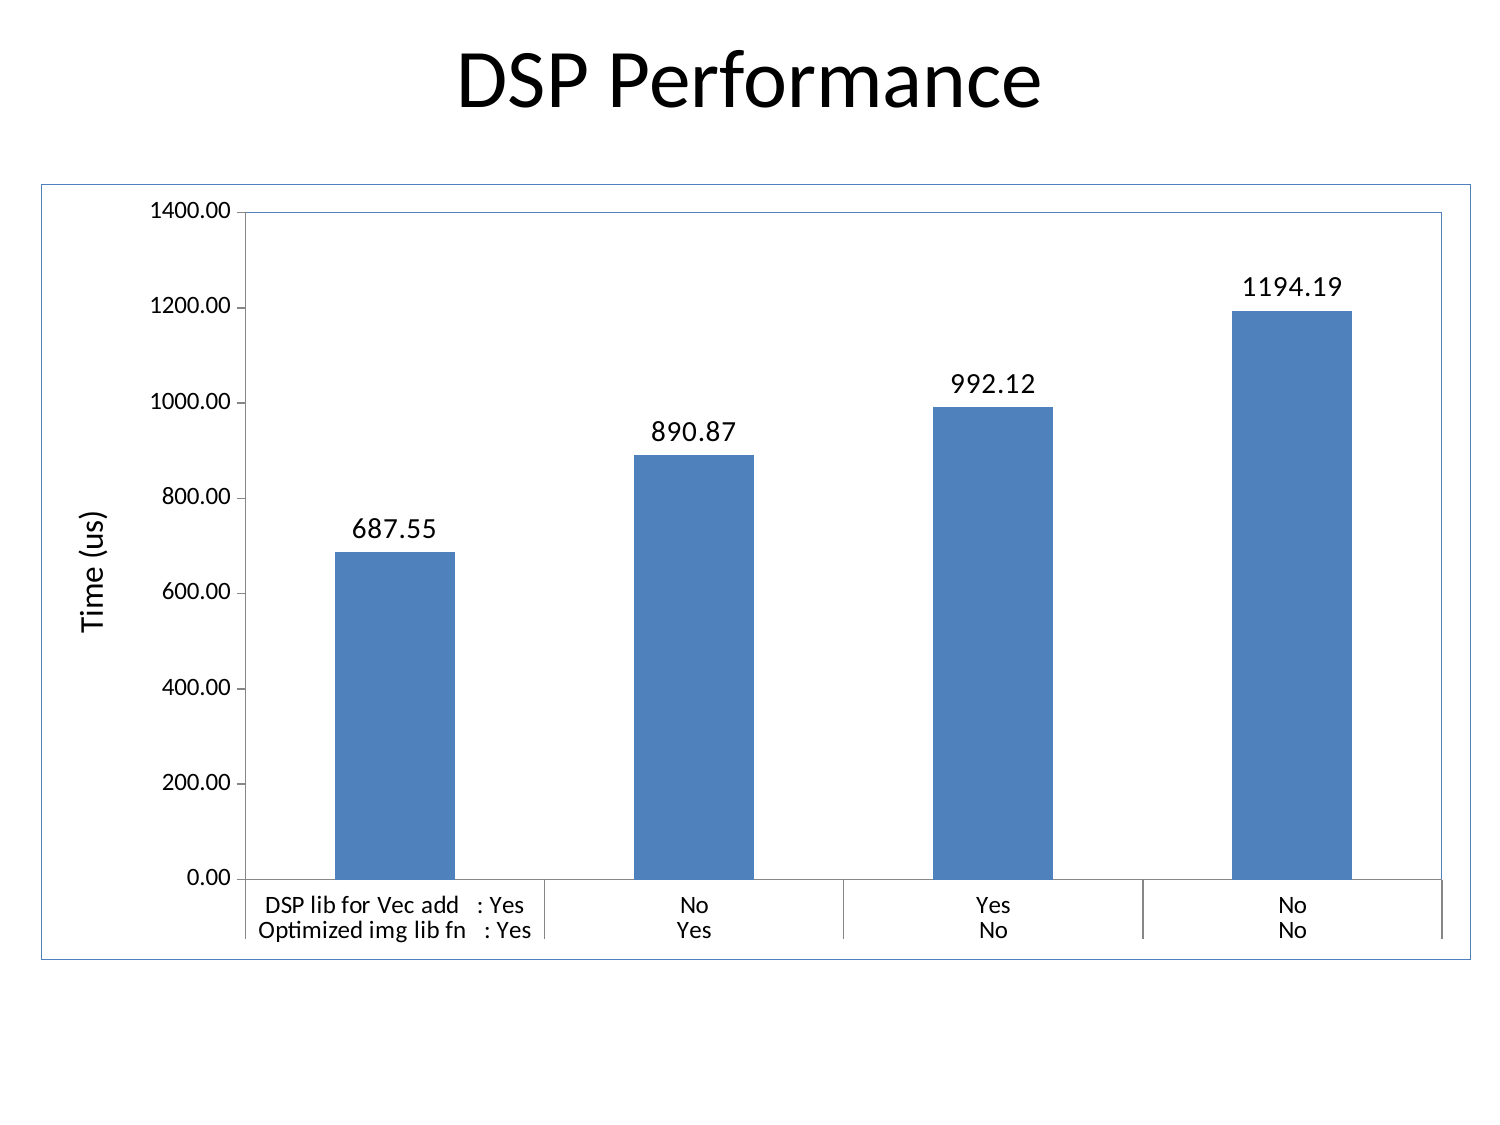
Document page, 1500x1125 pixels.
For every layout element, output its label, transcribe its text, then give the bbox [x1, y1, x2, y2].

title DSP Performance [0, 0, 1500, 149]
chart [41, 184, 1471, 961]
